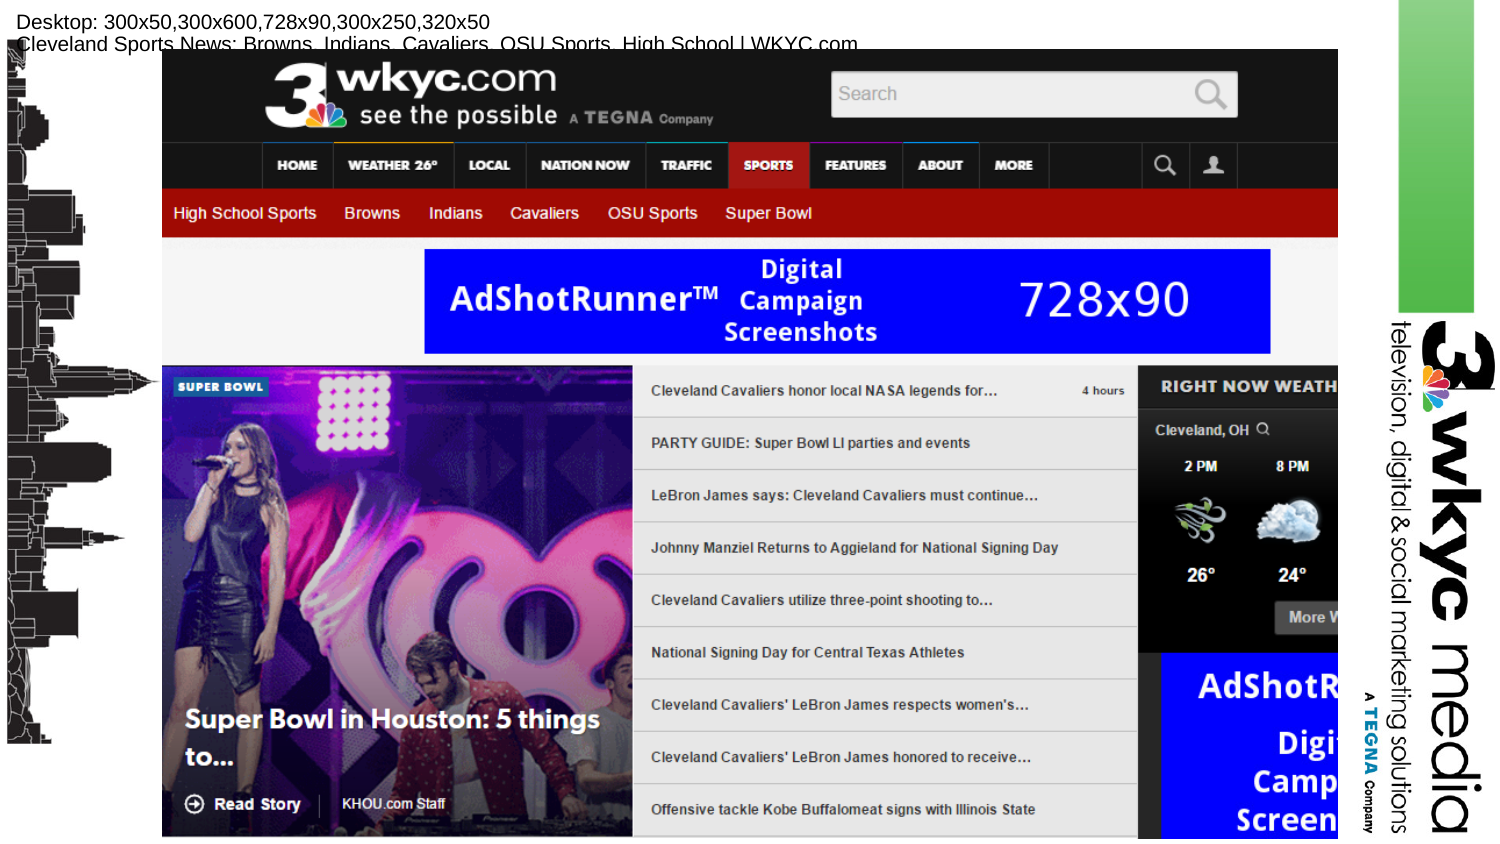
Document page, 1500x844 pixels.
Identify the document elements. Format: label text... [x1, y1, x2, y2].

picture [0, 0, 1500, 844]
text_box Cleveland Sports News: Browns, Indians, Cavaliers, OSU Sports, High School | WKYC.com [1, 23, 1252, 114]
text_box Desktop: 300x50,300x600,728x90,300x250,320x50 [1, 1, 1252, 23]
